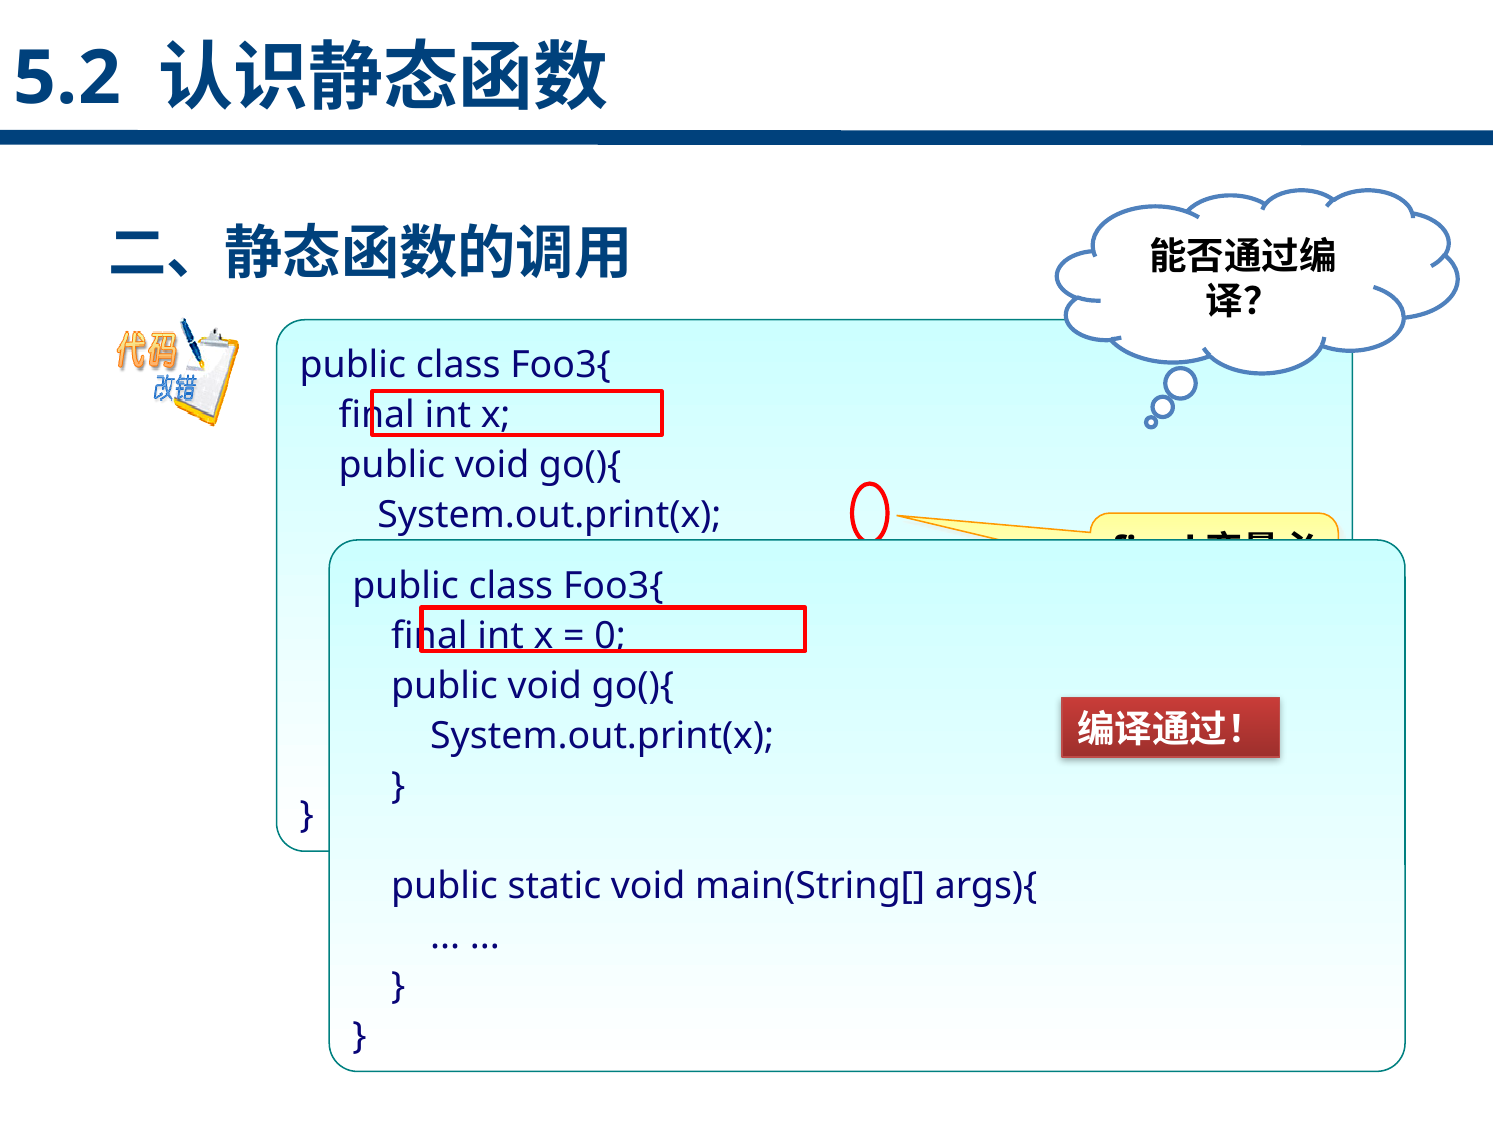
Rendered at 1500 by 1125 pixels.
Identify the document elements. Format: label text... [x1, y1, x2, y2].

text_box final变量必须初始化 [896, 513, 1339, 539]
text_box [370, 389, 664, 437]
text_box public class Foo3{ final int x = 0; public void go(){ System.out.print(x); } public static void main(String[] args){ ... ... } } [329, 539, 1406, 1072]
picture [115, 314, 243, 433]
text_box 5.2 认识静态函数 [0, 21, 624, 127]
text_box 二、静态函数的调用 [5, 172, 1317, 293]
text_box 能否通过编译？ [1054, 188, 1460, 376]
text_box 能否通过编译？ [1143, 366, 1198, 430]
text_box public class Foo3{ final int x; public void go(){ System.out.print(x); } public static void main(String[] args){ ... ... } } [276, 319, 1353, 852]
text_box [419, 605, 807, 653]
text_box 编译通过！ [1061, 697, 1280, 758]
text_box [849, 481, 890, 539]
